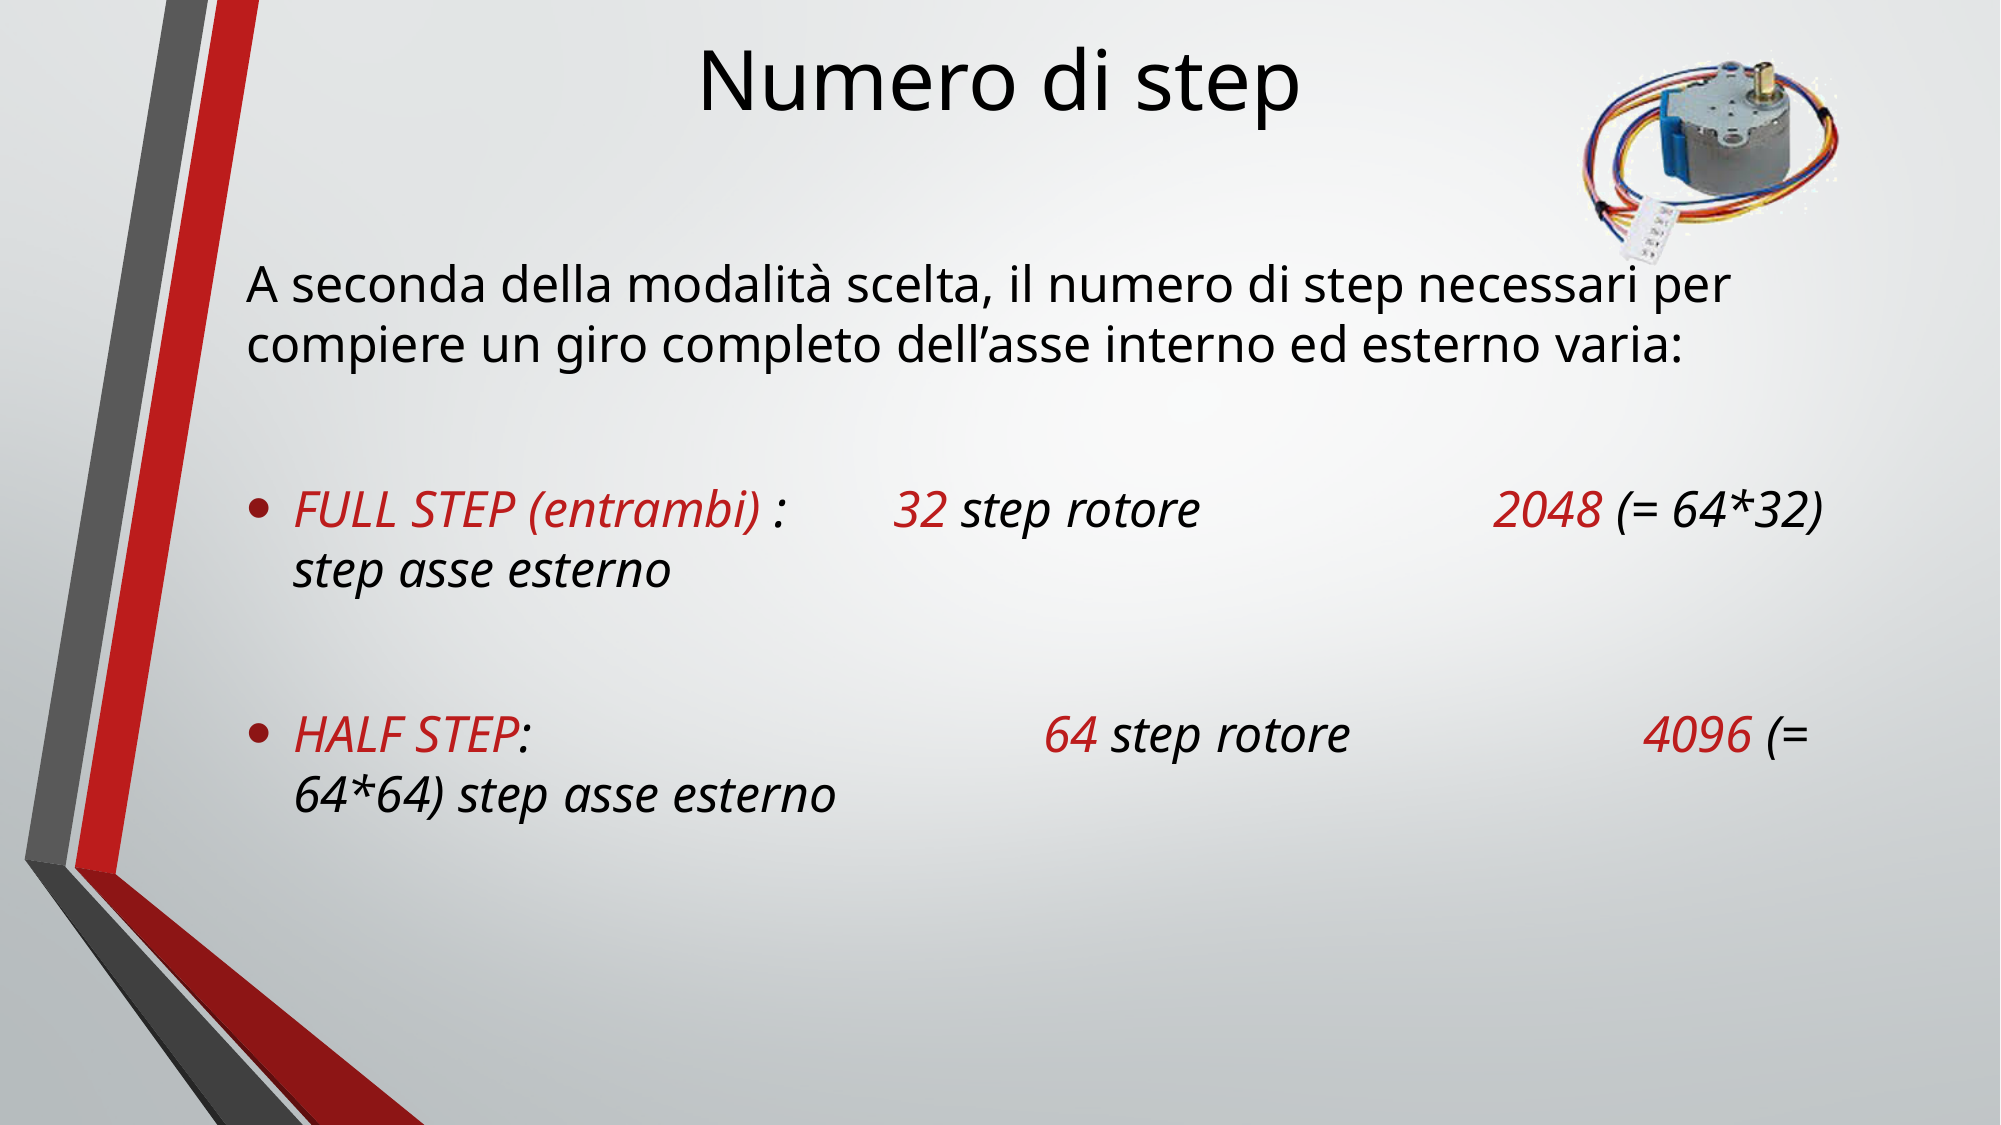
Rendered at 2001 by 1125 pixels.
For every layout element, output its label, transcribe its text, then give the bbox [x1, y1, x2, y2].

picture [1577, 18, 1849, 290]
title Numero di step [324, 0, 1675, 123]
list A seconda della modalità scelta, il numero di step necessari per compiere un giro completo dell’asse interno ed esterno varia: FULL STEP (entrambi) : 32 step rotore 2048 (= 64*32) step asse esterno HALF STEP: 64 step rotore 4096 (= 64*64) step asse esterno [231, 123, 1862, 1034]
